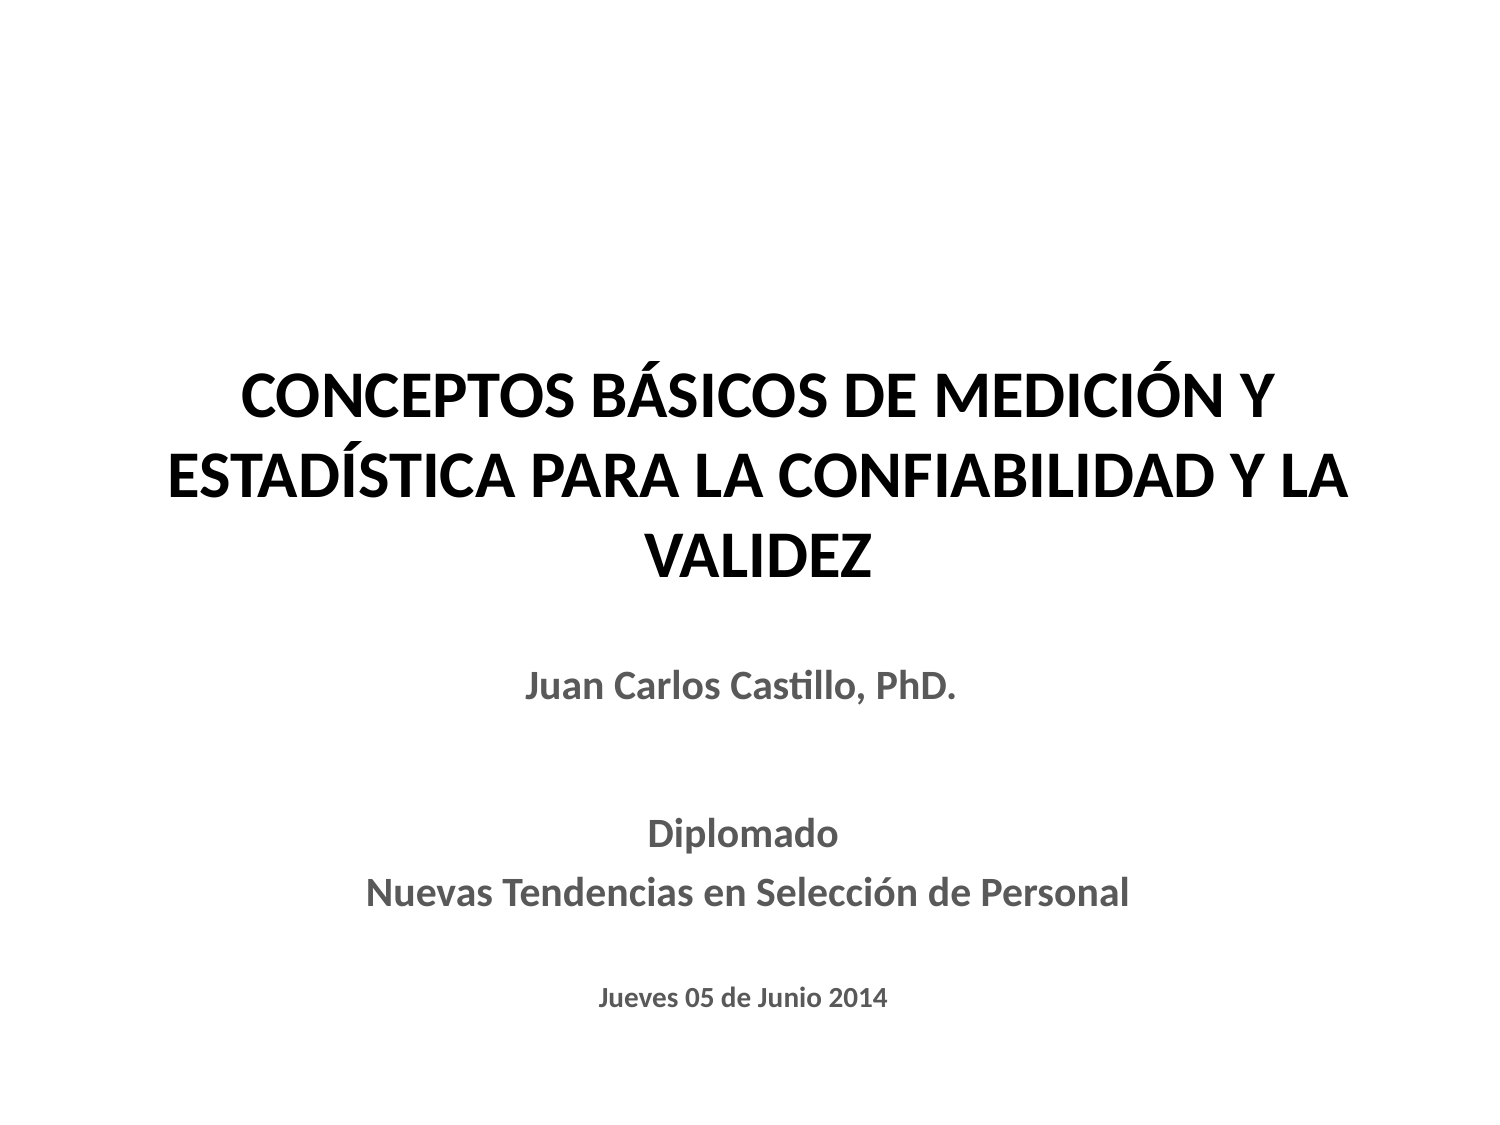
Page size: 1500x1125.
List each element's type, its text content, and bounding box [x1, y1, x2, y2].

title Conceptos básicos de medición y estadística para la confiabilidad y la validez [64, 349, 1453, 591]
subtitle Diplomado Nuevas Tendencias en Selección de Personal Jueves 05 de Junio 2014 [218, 798, 1269, 988]
text_box Juan Carlos Castillo, PhD. [510, 650, 973, 716]
